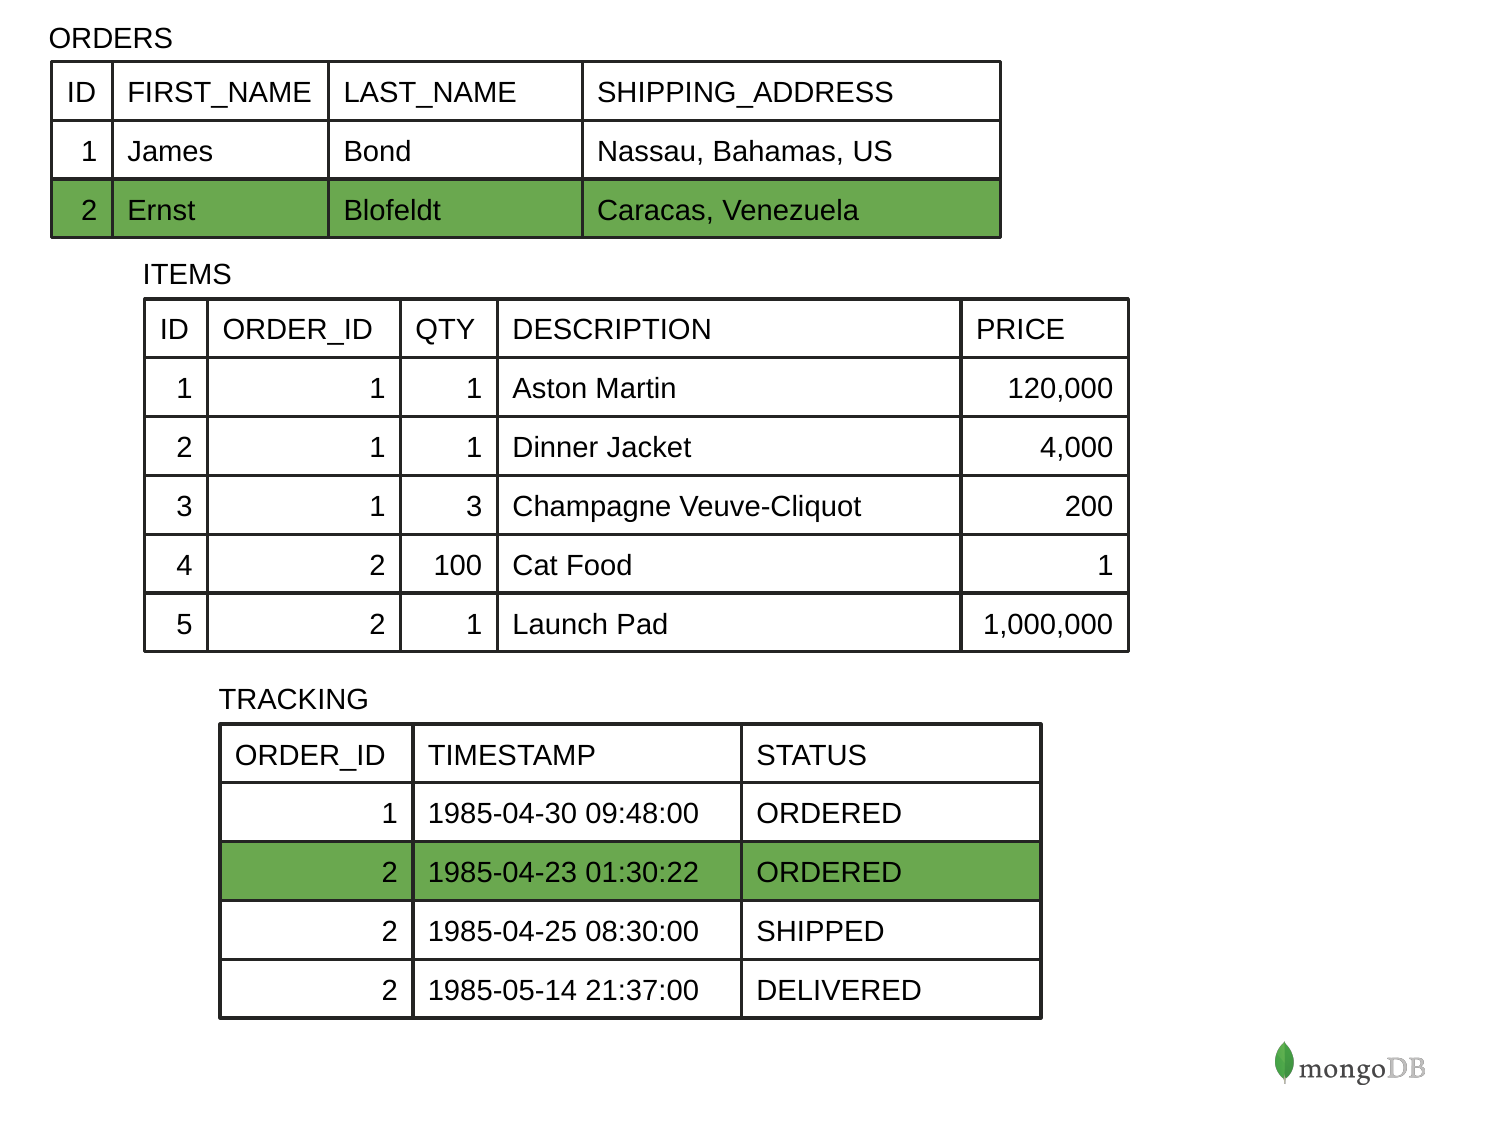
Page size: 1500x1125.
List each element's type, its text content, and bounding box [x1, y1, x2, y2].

text_box 3 [400, 475, 497, 534]
text_box 2 [207, 534, 400, 593]
text_box PRICE [961, 298, 1129, 357]
text_box 120,000 [961, 357, 1129, 416]
text_box 5 [144, 593, 207, 652]
text_box 2 [220, 900, 412, 959]
text_box TIMESTAMP [412, 724, 741, 782]
text_box ID [51, 61, 112, 120]
text_box ORDERS [33, 4, 194, 69]
text_box 2 [220, 959, 412, 1018]
text_box 3 [144, 475, 207, 534]
text_box 2 [207, 593, 400, 652]
text_box STATUS [741, 724, 1041, 782]
text_box 1 [400, 357, 497, 416]
text_box Nassau, Bahamas, US [582, 120, 1001, 179]
text_box 1 [207, 416, 400, 475]
text_box FIRST_NAME [112, 61, 328, 120]
text_box ITEMS [127, 240, 252, 304]
text_box ID [144, 298, 207, 357]
text_box 1985-04-25 08:30:00 [412, 900, 741, 959]
text_box 2 [144, 416, 207, 475]
text_box 1985-05-14 21:37:00 [412, 959, 741, 1018]
text_box ORDERED [741, 841, 1041, 900]
text_box 4 [144, 534, 207, 593]
text_box 1985-04-30 09:48:00 [412, 782, 741, 841]
text_box ORDER_ID [207, 298, 400, 357]
text_box Champagne Veuve-Cliquot [497, 475, 961, 534]
text_box DESCRIPTION [497, 298, 961, 357]
text_box SHIPPING_ADDRESS [582, 61, 1001, 120]
text_box 1 [400, 593, 497, 652]
text_box 1 [961, 534, 1129, 593]
text_box ORDER_ID [220, 724, 412, 782]
text_box 1 [207, 475, 400, 534]
text_box DELIVERED [741, 959, 1041, 1018]
text_box 4,000 [961, 416, 1129, 475]
text_box Caracas, Venezuela [582, 179, 1001, 238]
text_box Ernst [112, 179, 328, 238]
text_box 1 [144, 357, 207, 416]
text_box Dinner Jacket [497, 416, 961, 475]
text_box 2 [220, 841, 412, 900]
text_box LAST_NAME [328, 61, 582, 120]
text_box 1 [51, 120, 112, 179]
text_box Bond [328, 120, 582, 179]
text_box 1 [207, 357, 400, 416]
text_box ORDERED [741, 782, 1041, 841]
text_box 1 [400, 416, 497, 475]
text_box 2 [51, 179, 112, 238]
text_box 1 [220, 782, 412, 841]
text_box Cat Food [497, 534, 961, 593]
text_box QTY [400, 298, 497, 357]
text_box 1985-04-23 01:30:22 [412, 841, 741, 900]
text_box TRACKING [203, 665, 403, 730]
text_box Blofeldt [328, 179, 582, 238]
text_box 100 [400, 534, 497, 593]
text_box James [112, 120, 328, 179]
text_box Aston Martin [497, 357, 961, 416]
text_box 200 [961, 475, 1129, 534]
text_box 1,000,000 [961, 593, 1129, 652]
text_box Launch Pad [497, 593, 961, 652]
picture [1275, 1041, 1425, 1085]
text_box SHIPPED [741, 900, 1041, 959]
